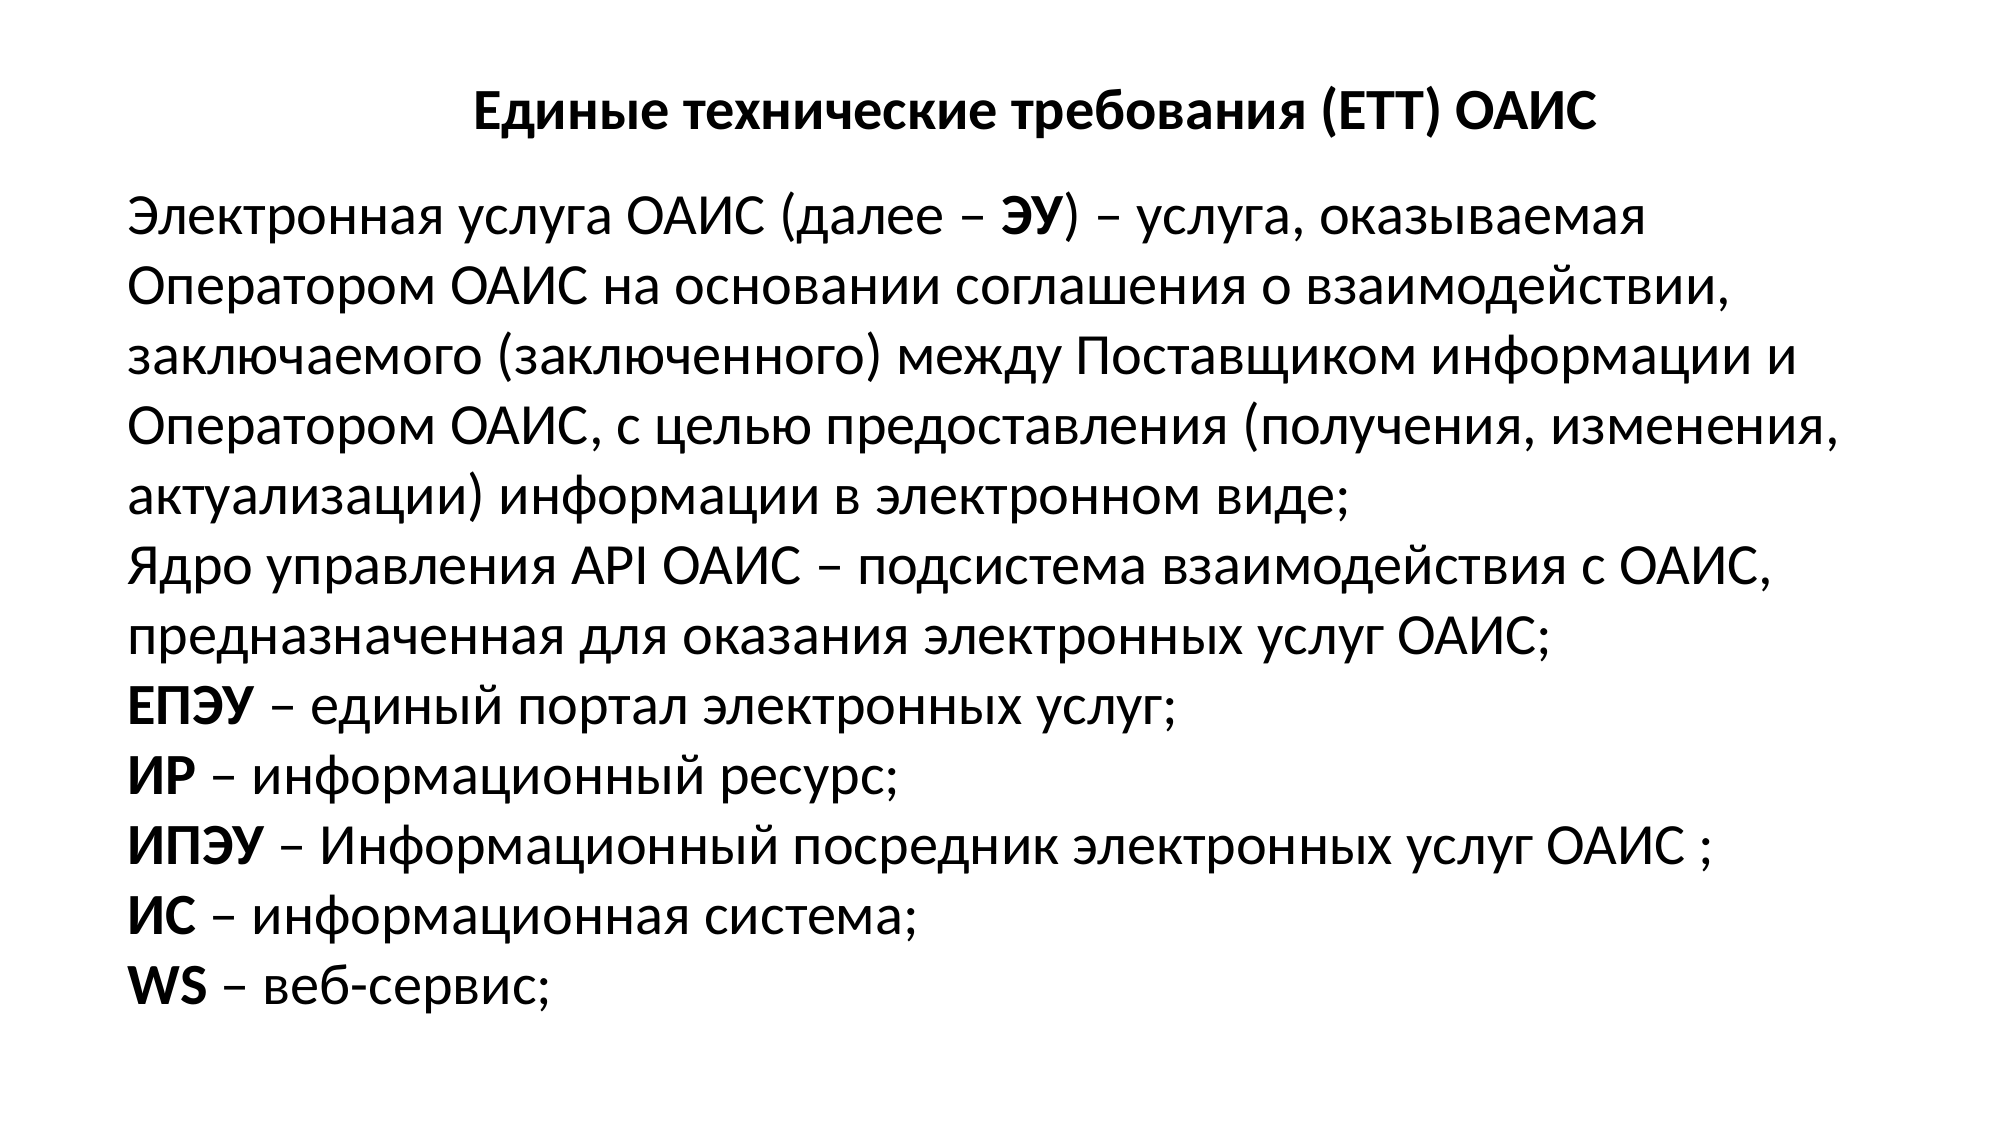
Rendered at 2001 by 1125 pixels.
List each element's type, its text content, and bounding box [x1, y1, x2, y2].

text_box Единые технические требования (ЕТТ) ОАИС [51, 64, 1947, 149]
text_box Электронная услуга ОАИС (далее – ЭУ) – услуга, оказываемая Оператором ОАИС на основании соглашения о взаимодействии, заключаемого (заключенного) между Поставщиком информации и Оператором ОАИС, с целью предоставления (получения, изменения, актуализации) информации в электронном виде; Ядро управления API ОАИС – подсистема взаимодействия с ОАИС, предназначенная для оказания электронных услуг ОАИС; ЕПЭУ – единый портал электронных услуг; ИР – информационный ресурс; ИПЭУ – Информационный посредник электронных услуг ОАИС ; ИС – информационная система; WS – веб-сервис; [112, 168, 1886, 1024]
